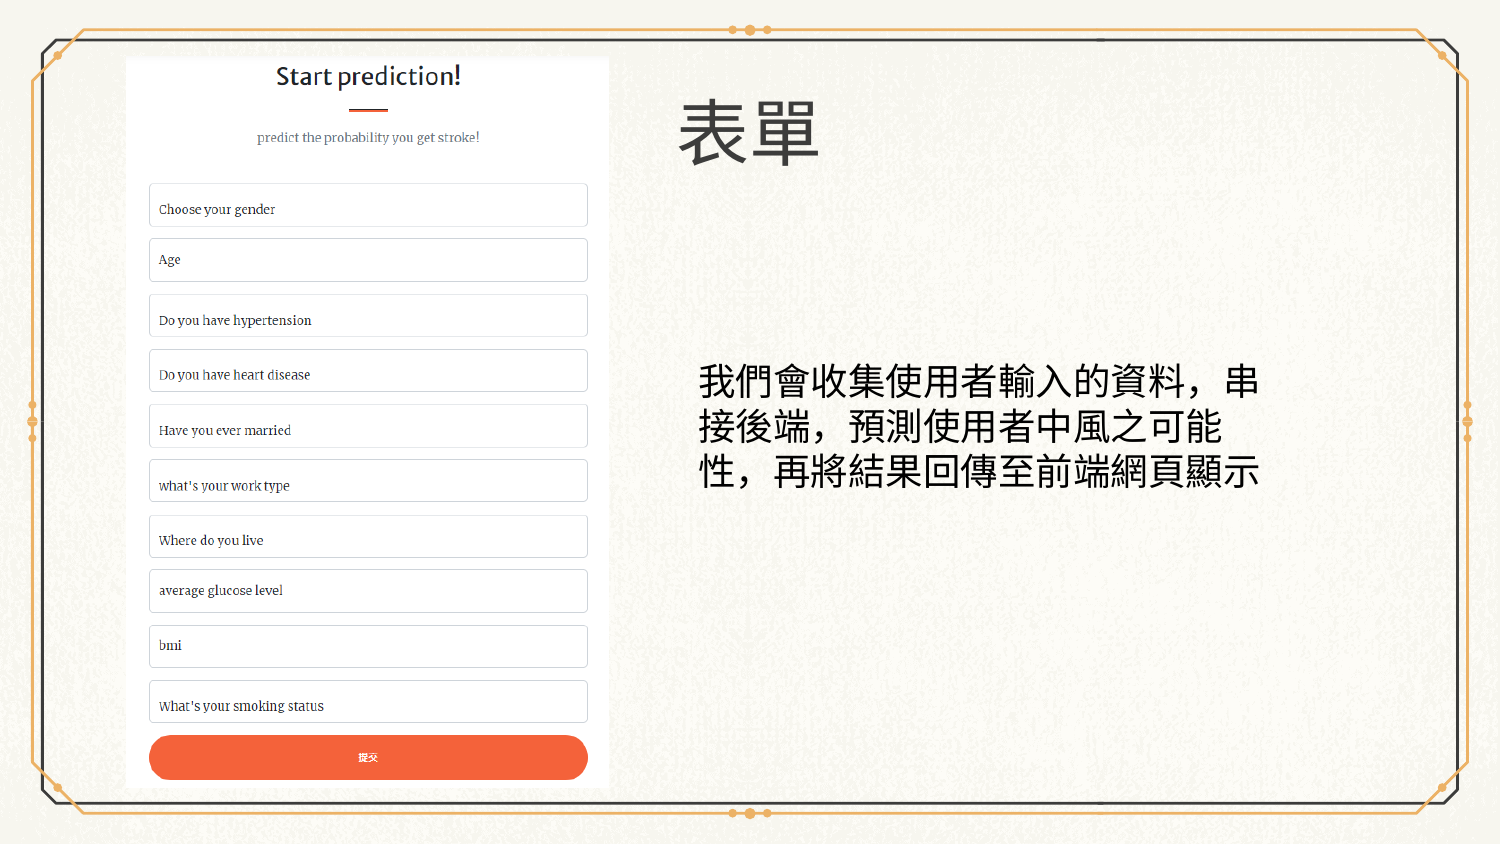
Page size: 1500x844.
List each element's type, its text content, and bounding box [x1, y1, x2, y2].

subtitle 我們會收集使用者輸入的資料，串接後端，預測使用者中風之可能性，再將結果回傳至前端網頁顯示 [683, 342, 1303, 501]
picture [0, 0, 1500, 844]
title 表單 [613, 72, 1382, 167]
title 表單 [117, 72, 121, 167]
